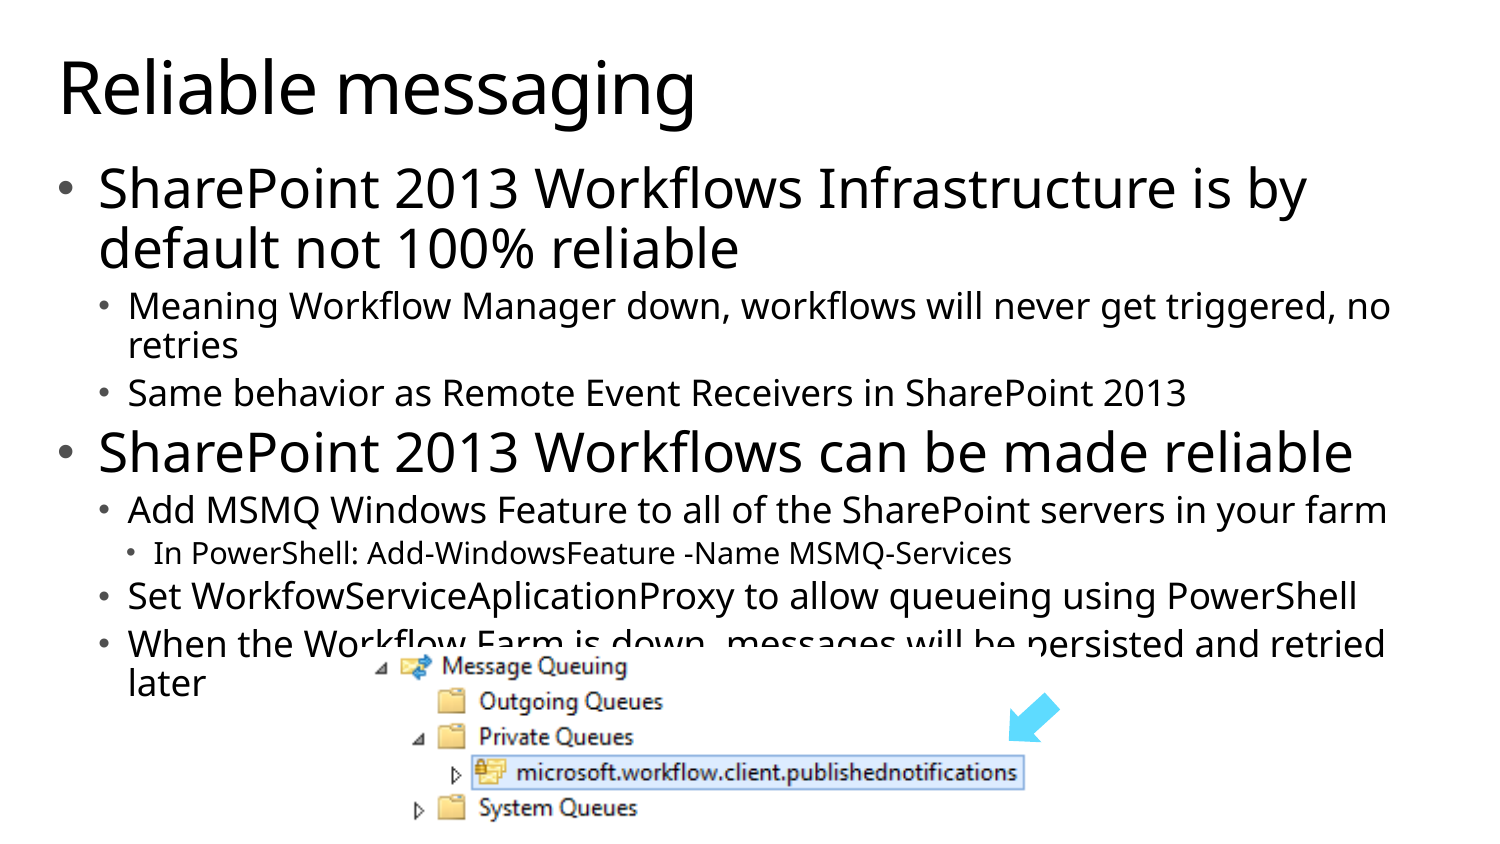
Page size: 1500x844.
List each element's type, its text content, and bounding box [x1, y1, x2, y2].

list SharePoint 2013 Workflows Infrastructure is by default not 100% reliable Meaning Workflow Manager down, workflows will never get triggered, no retries Same behavior as Remote Event Receivers in SharePoint 2013 SharePoint 2013 Workflows can be made reliable Add MSMQ Windows Feature to all of the SharePoint servers in your farm In PowerShell: Add-WindowsFeature -Name MSMQ-Services Set WorkfowServiceAplicationProxy to allow queueing using PowerShell When the Workflow Farm is down, messages will be persisted and retried later [33, 147, 1467, 657]
title Reliable messaging [33, 35, 1468, 147]
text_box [362, 647, 1061, 832]
